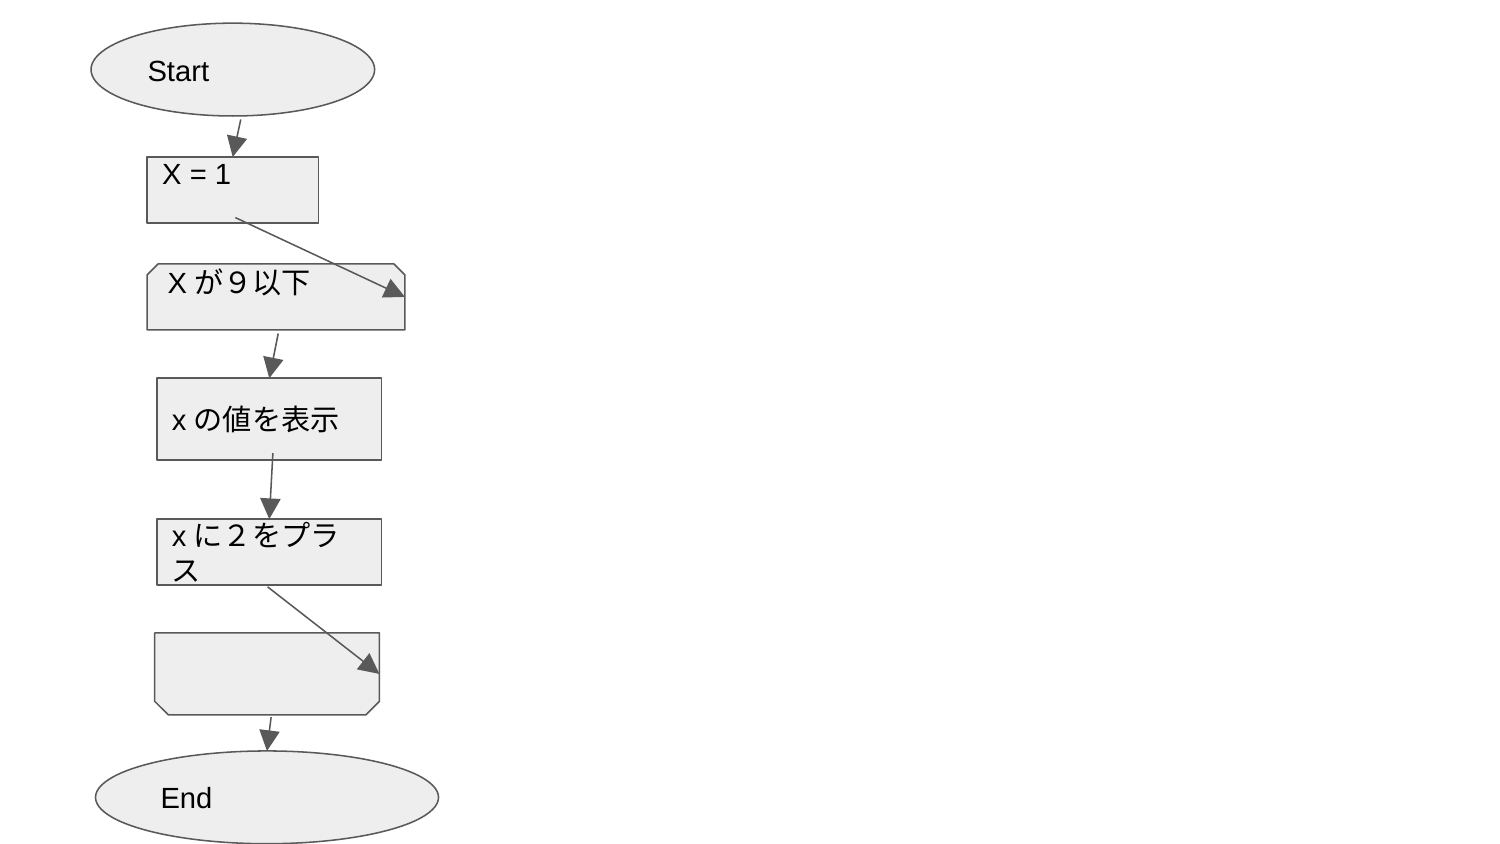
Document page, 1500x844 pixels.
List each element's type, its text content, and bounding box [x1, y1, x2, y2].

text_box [269, 452, 274, 520]
text_box Xが９以下 [147, 263, 405, 330]
text_box [154, 632, 380, 715]
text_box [269, 333, 279, 379]
text_box X = 1 [147, 156, 319, 223]
text_box End [95, 750, 439, 844]
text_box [235, 217, 277, 265]
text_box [232, 119, 241, 158]
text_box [266, 716, 272, 752]
text_box xに２をプラス [156, 519, 382, 586]
text_box Start [91, 23, 375, 116]
text_box xの値を表示 [156, 378, 382, 461]
